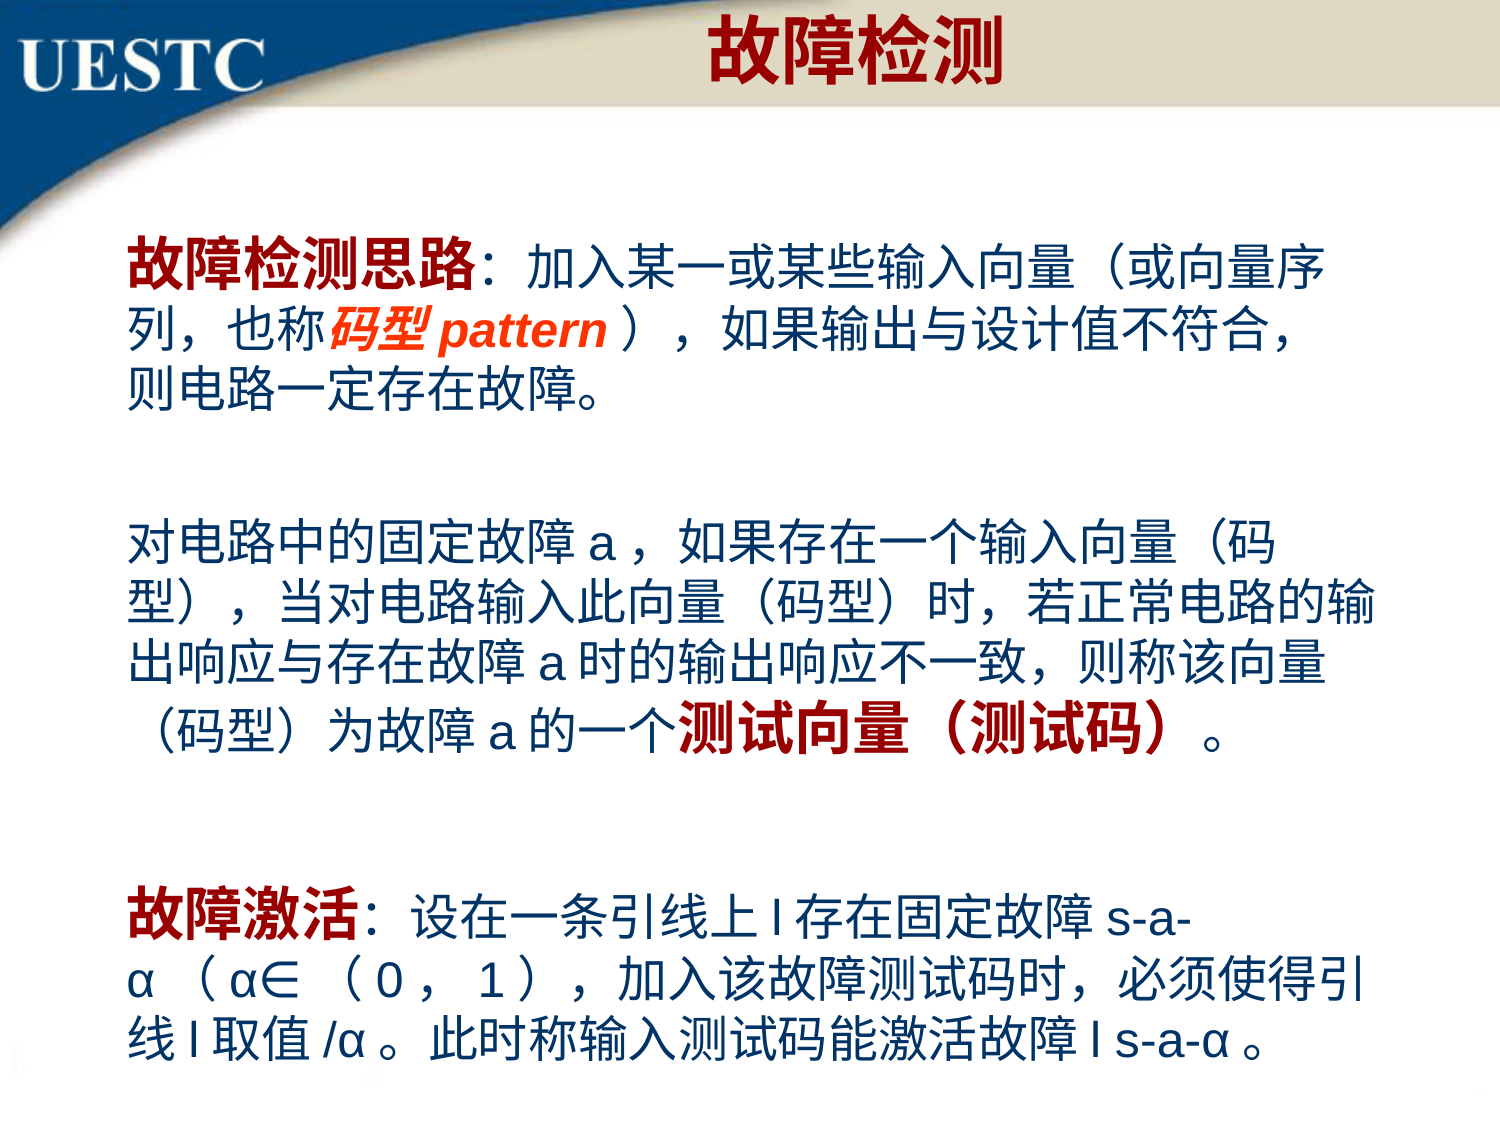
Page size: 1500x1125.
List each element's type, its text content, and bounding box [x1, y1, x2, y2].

text_box 故障激活：设在一条引线上l存在固定故障s-a-α（α∈（0，1），加入该故障测试码时，必须使得引线l取值/α。此时称输入测试码能激活故障l s-a-α。 [111, 869, 1400, 1075]
text_box 故障检测思路：加入某一或某些输入向量（或向量序列，也称码型pattern），如果输出与设计值不符合，则电路一定存在故障。 [112, 219, 1376, 425]
text_box 故障检测 [312, 0, 1400, 125]
picture [0, 0, 1500, 1125]
text_box 对电路中的固定故障a，如果存在一个输入向量（码型），当对电路输入此向量（码型）时，若正常电路的输出响应与存在故障a时的输出响应不一致，则称该向量（码型）为故障a的一个测试向量（测试码）。 [111, 503, 1435, 769]
